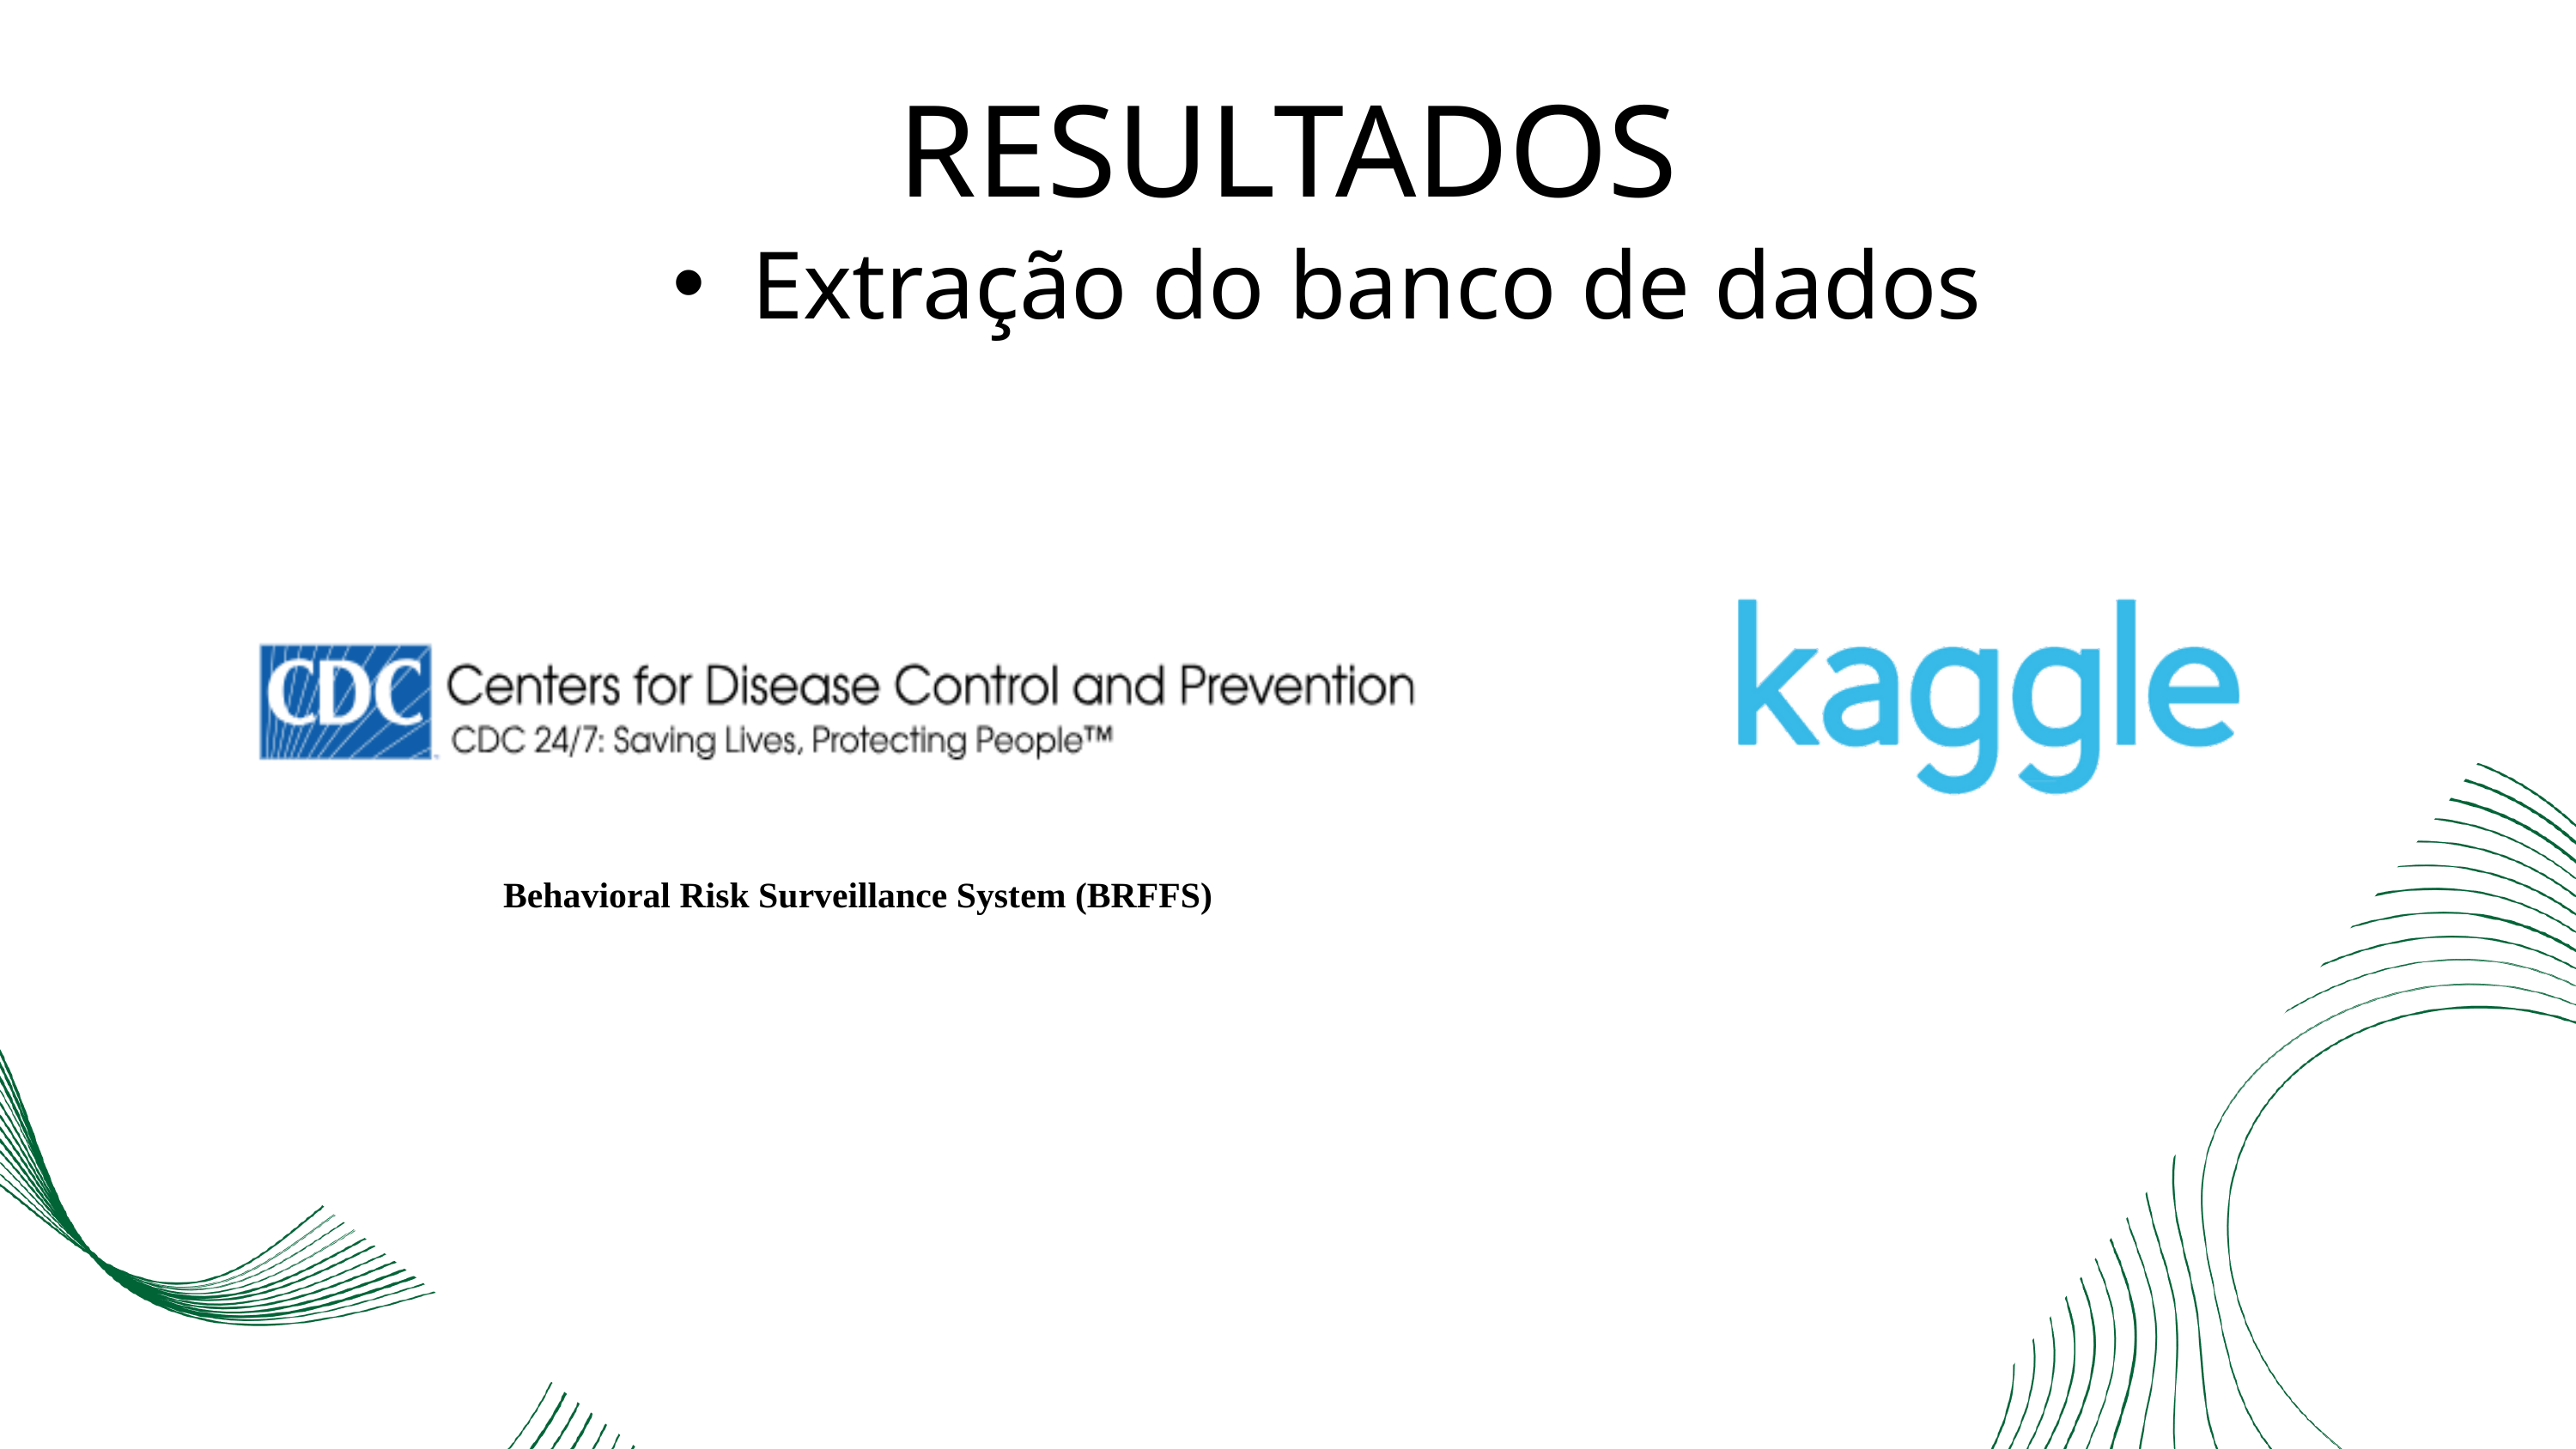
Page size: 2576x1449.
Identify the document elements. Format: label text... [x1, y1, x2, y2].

text_box Behavioral Risk Surveillance System (BRFFS) [501, 874, 1215, 915]
text_box RESULTADOS [842, 44, 1734, 207]
text_box [1737, 598, 2240, 796]
text_box Extração do banco de dados [564, 207, 2012, 337]
text_box [249, 634, 1436, 778]
text_box [1948, 724, 2576, 1449]
text_box [0, 956, 639, 1449]
